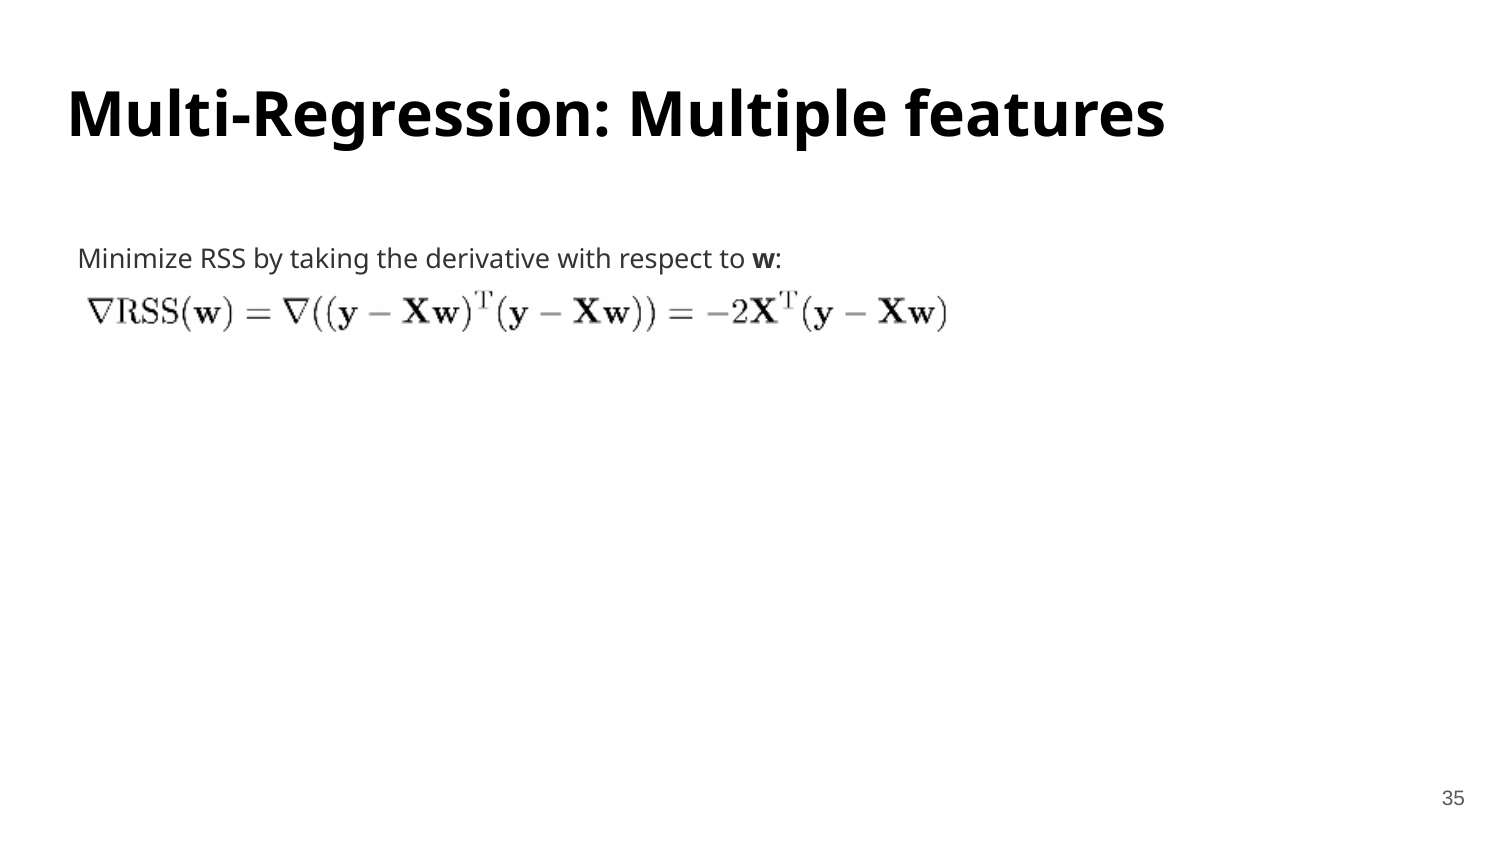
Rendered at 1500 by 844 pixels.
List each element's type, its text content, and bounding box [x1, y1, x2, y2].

picture [82, 290, 963, 340]
text_box Minimize RSS by taking the derivative with respect to w: [62, 209, 1078, 289]
text_box Multi-Regression: Multiple features [51, 72, 1449, 167]
slide_number 35 [1389, 764, 1480, 830]
